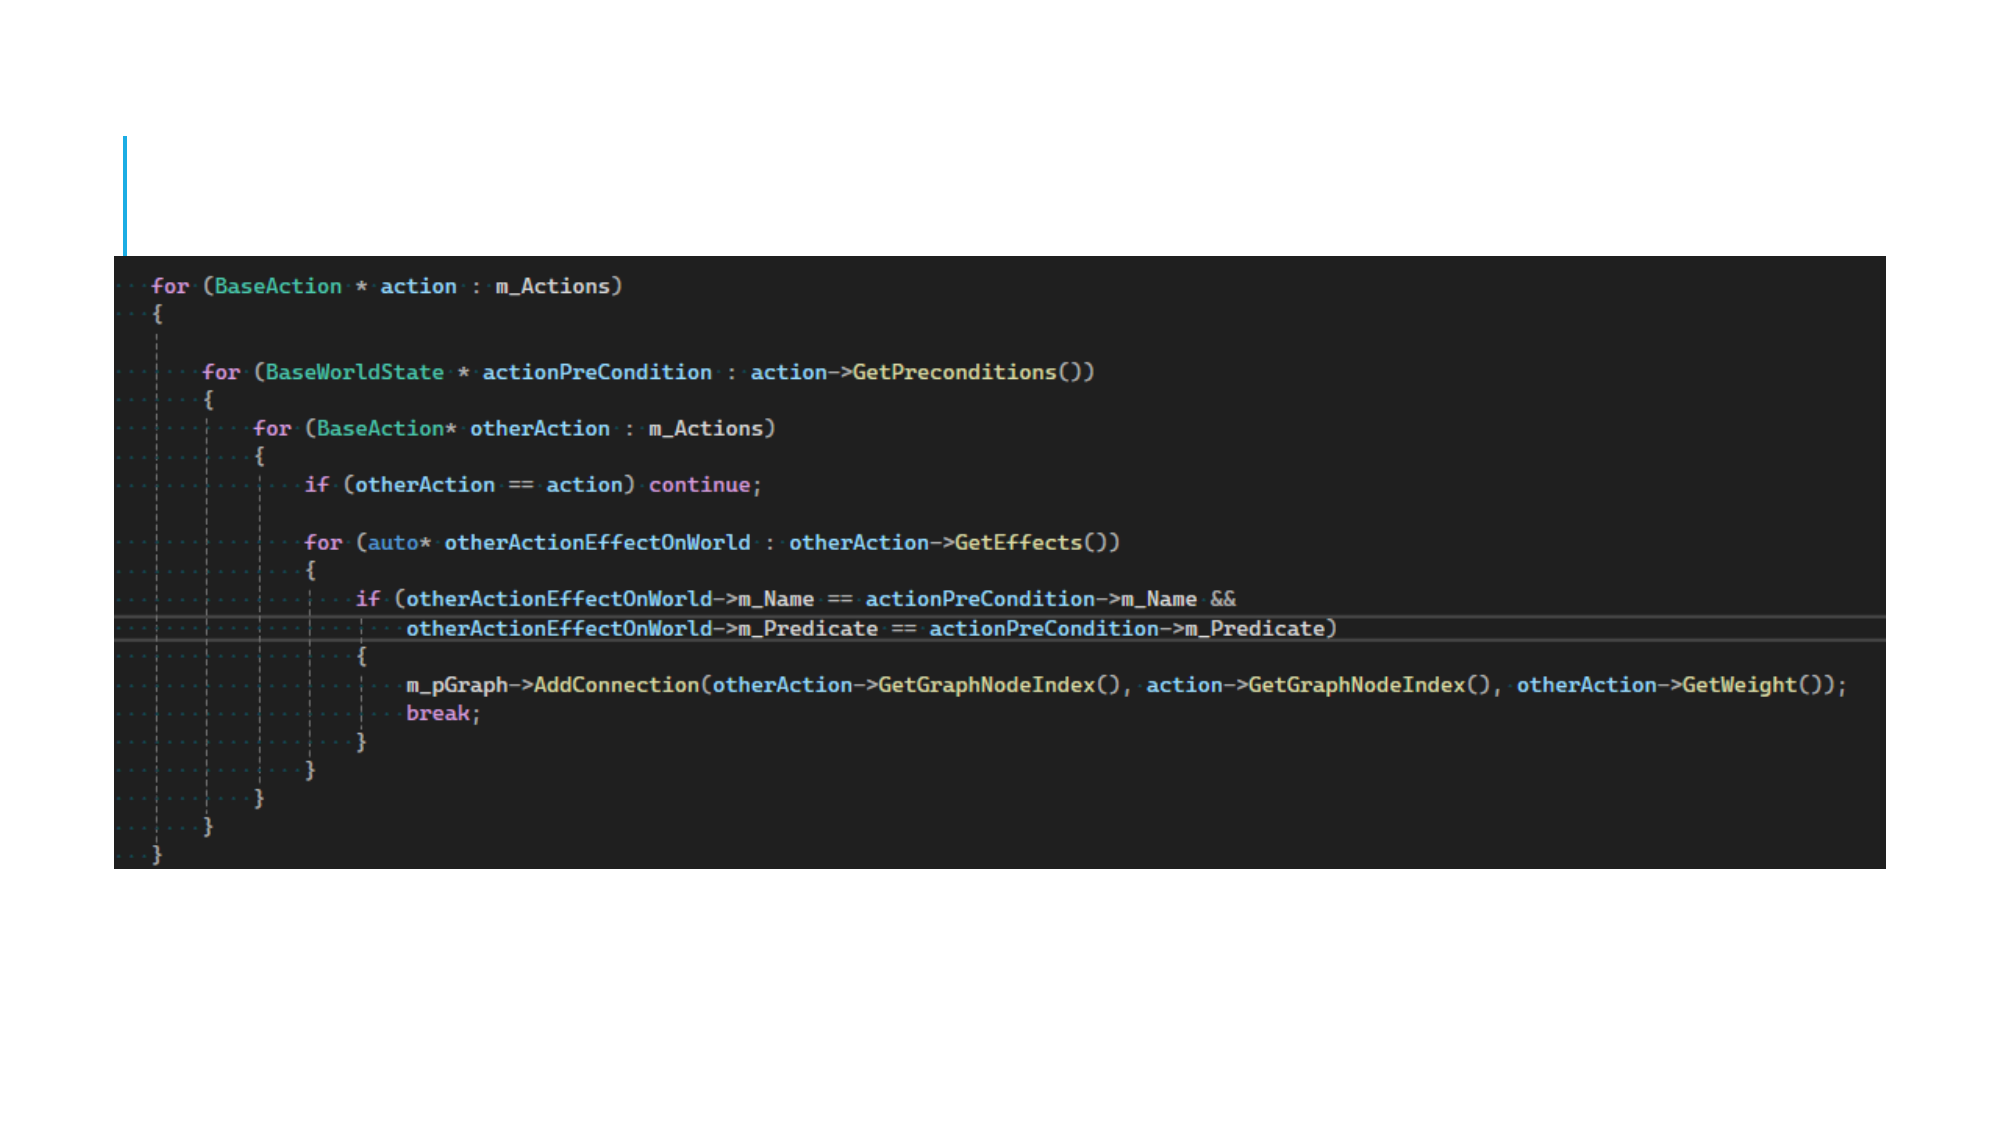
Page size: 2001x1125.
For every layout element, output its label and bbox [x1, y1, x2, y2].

picture [113, 255, 1887, 869]
